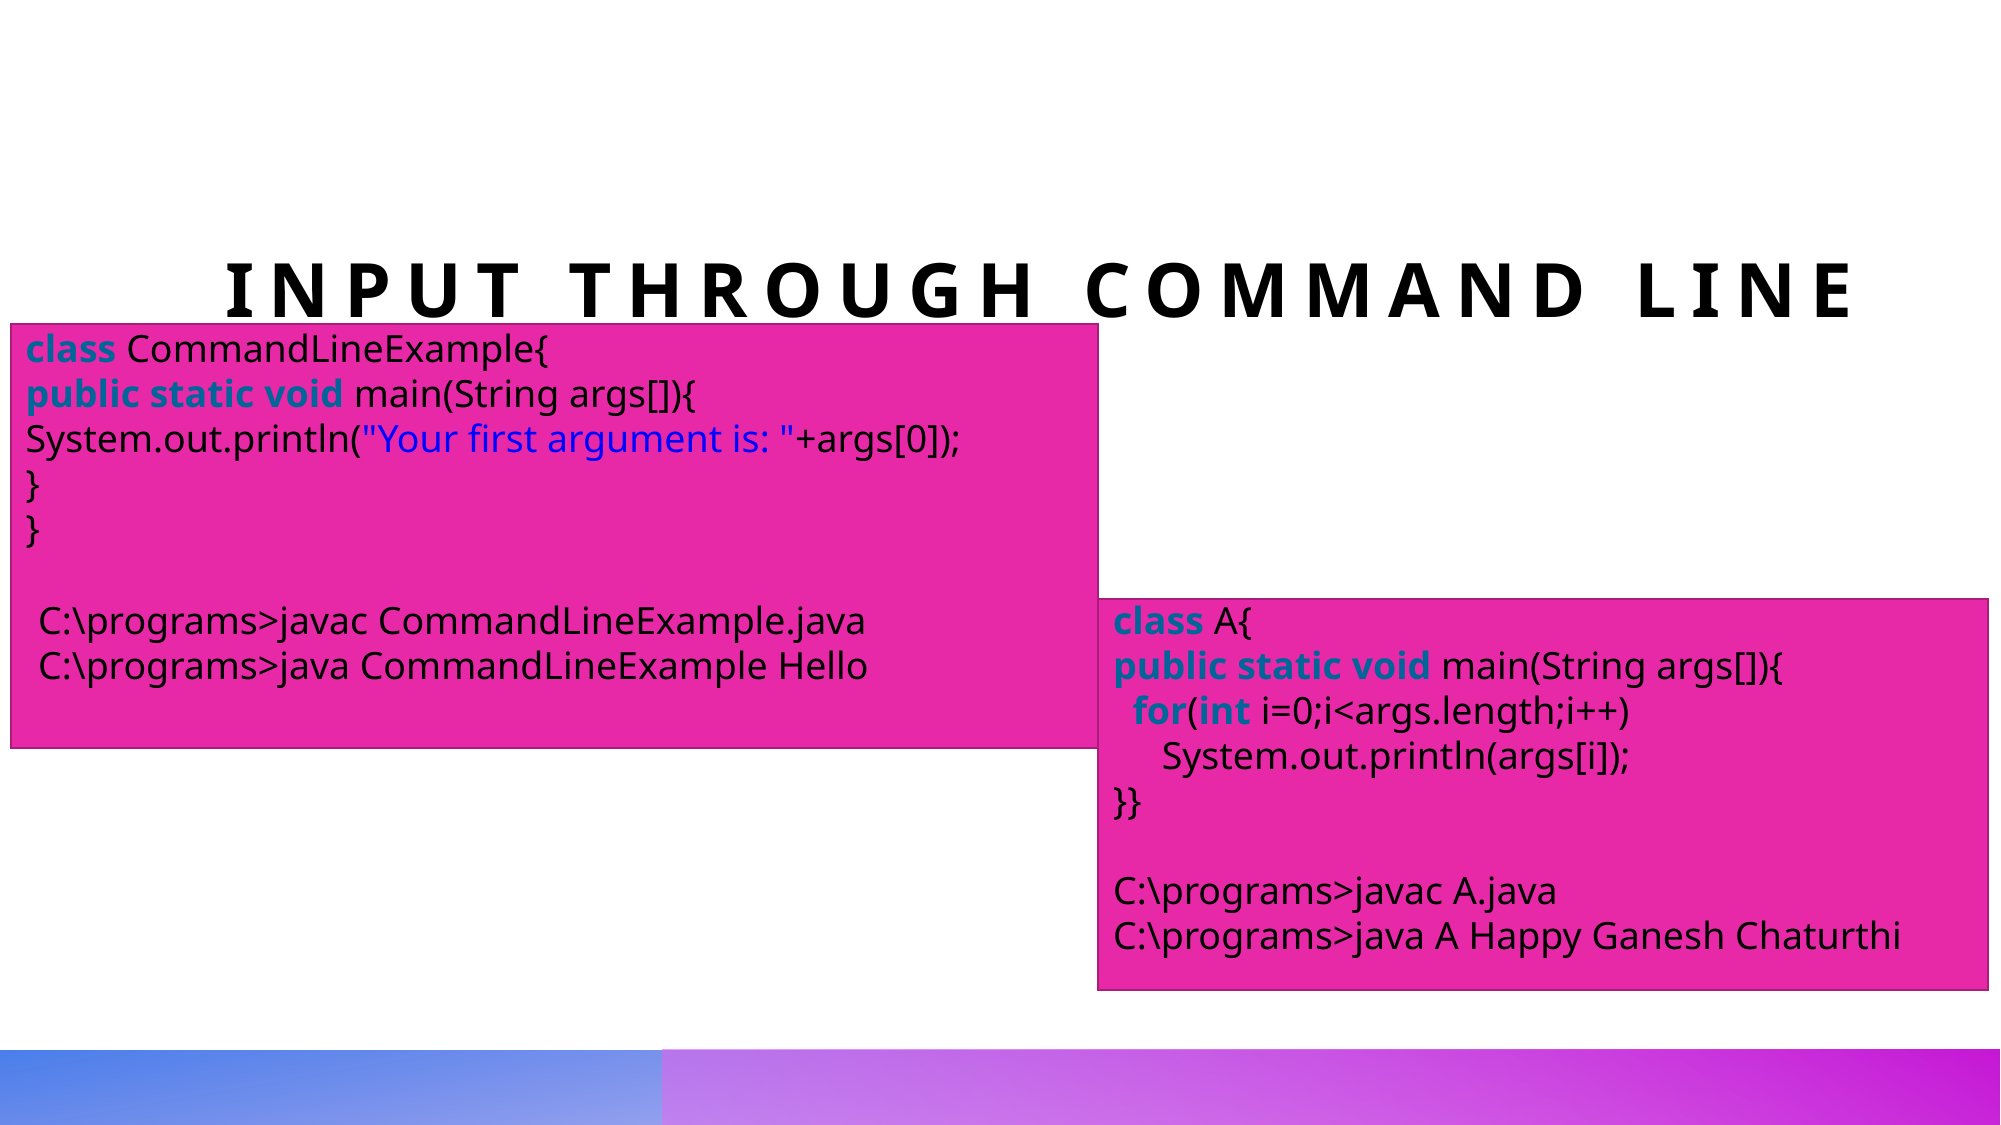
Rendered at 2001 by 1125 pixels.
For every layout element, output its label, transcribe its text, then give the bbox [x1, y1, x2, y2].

text_box class CommandLineExample{ public static void main(String args[]){ System.out.println("Your first argument is: "+args[0]); } } [10, 318, 1235, 558]
text_box [10, 558, 1099, 749]
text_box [1098, 589, 2000, 1017]
title Input through command line [225, 130, 1905, 333]
text_box C:\programs>javac CommandLineExample.java C:\programs>java CommandLineExample Hello [23, 589, 1024, 695]
